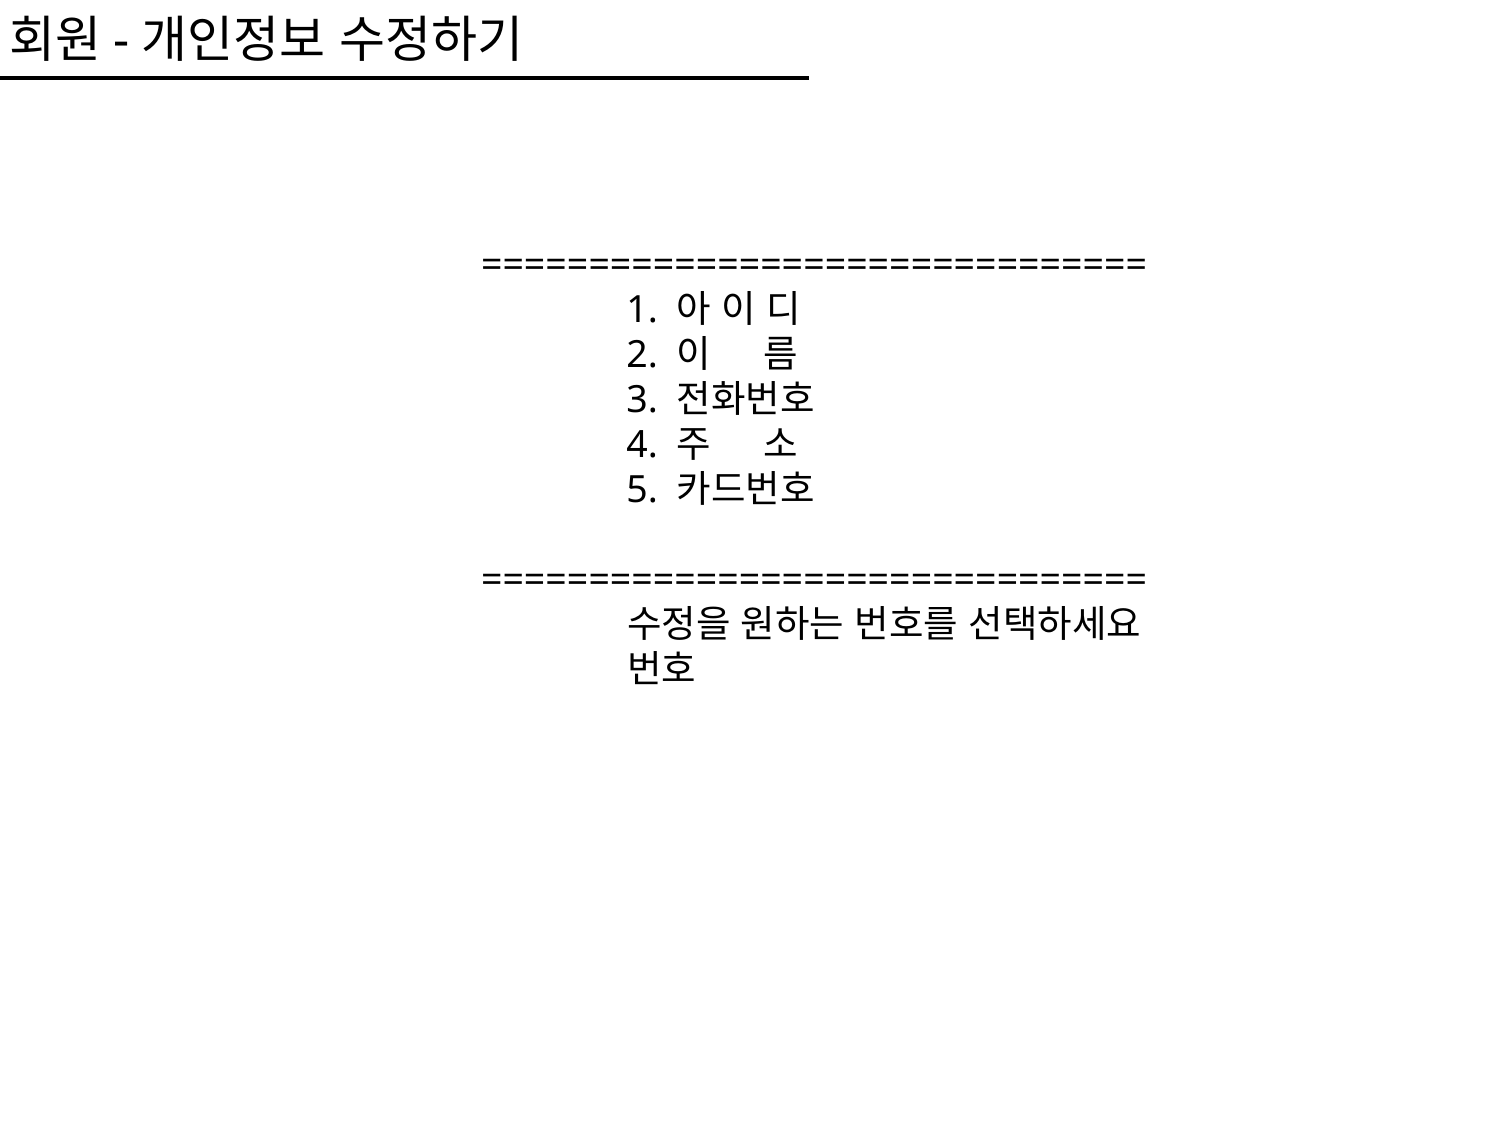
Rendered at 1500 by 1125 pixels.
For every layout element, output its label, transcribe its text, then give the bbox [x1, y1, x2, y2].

text_box 회원-개인정보 수정하기 [0, 0, 935, 75]
text_box =============================== 1. 아 이 디 2. 이 름 3. 전화번호 4. 주 소 5. 카드번호 =============================== 수정을 원하는 번호를 선택하세요 번호 [386, 187, 1243, 743]
